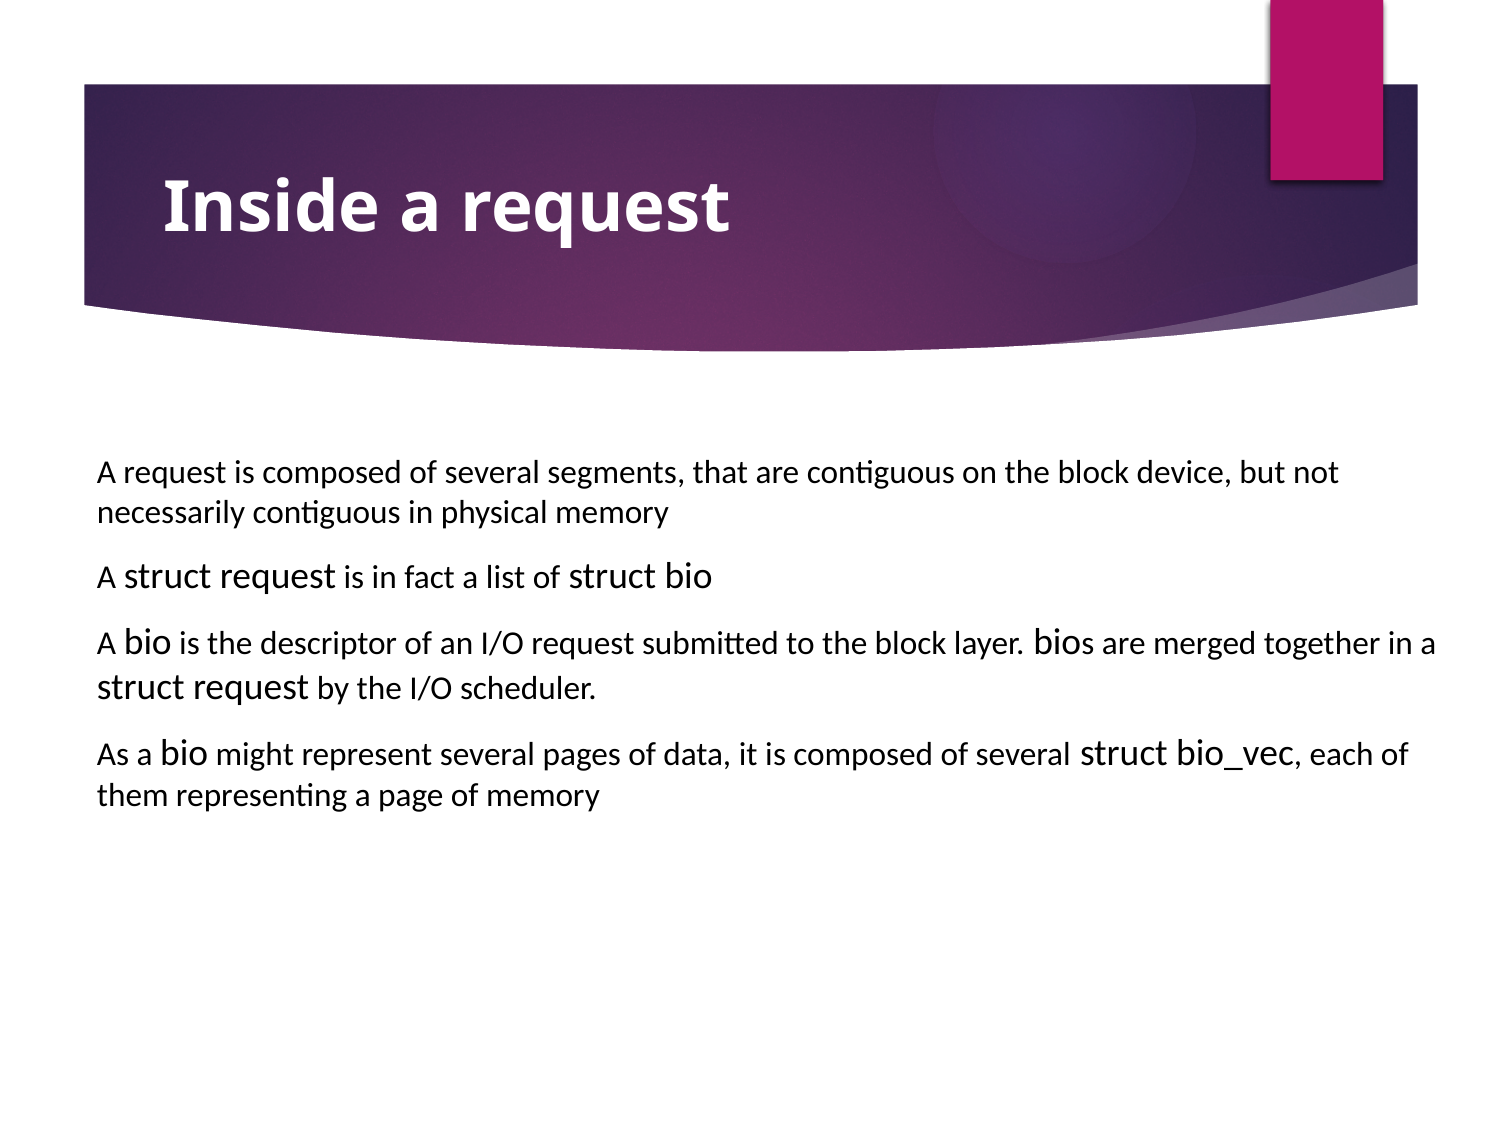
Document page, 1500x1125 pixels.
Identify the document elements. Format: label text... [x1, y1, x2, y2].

list A request is composed of several segments, that are contiguous on the block device, but not necessarily contiguous in physical memory A struct request is in fact a list of struct bio A bio is the descriptor of an I/O request submitted to the block layer. bios are merged together in a struct request by the I/O scheduler. As a bio might represent several pages of data, it is composed of several struct bio_vec, each of them representing a page of memory [81, 443, 1464, 1096]
title Inside a request [148, 157, 1500, 248]
